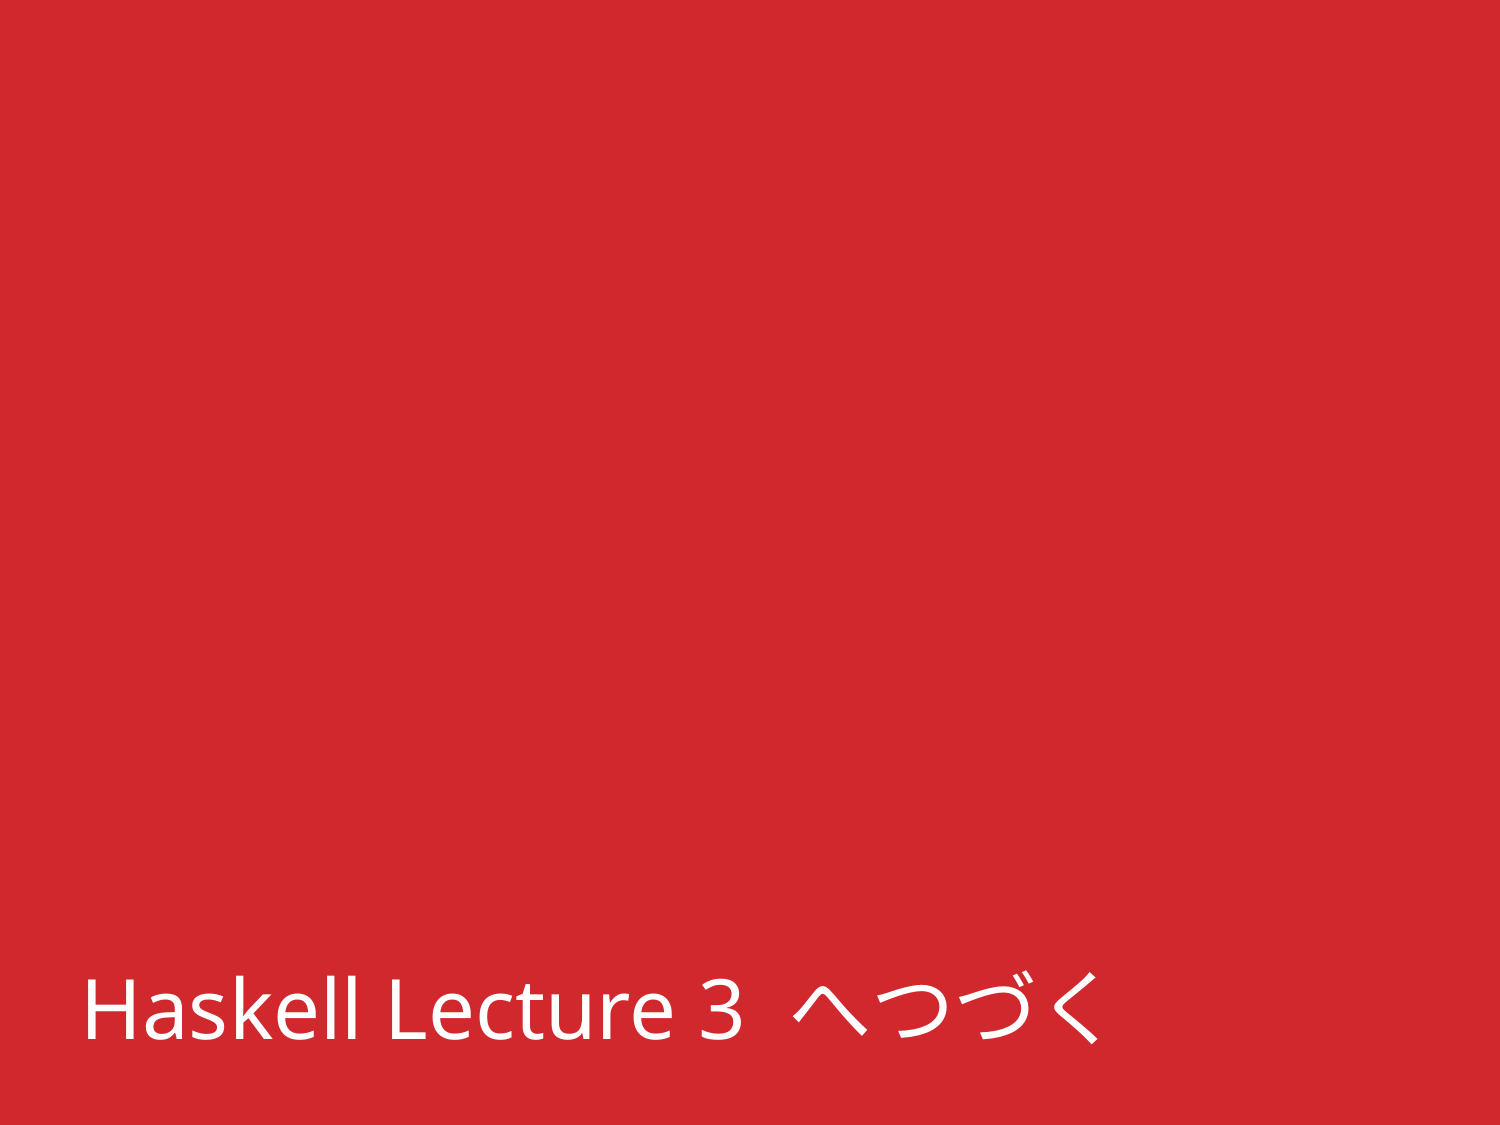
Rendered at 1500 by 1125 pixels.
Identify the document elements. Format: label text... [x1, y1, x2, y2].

title Haskell Lecture 3 へつづく [65, 822, 1341, 1064]
